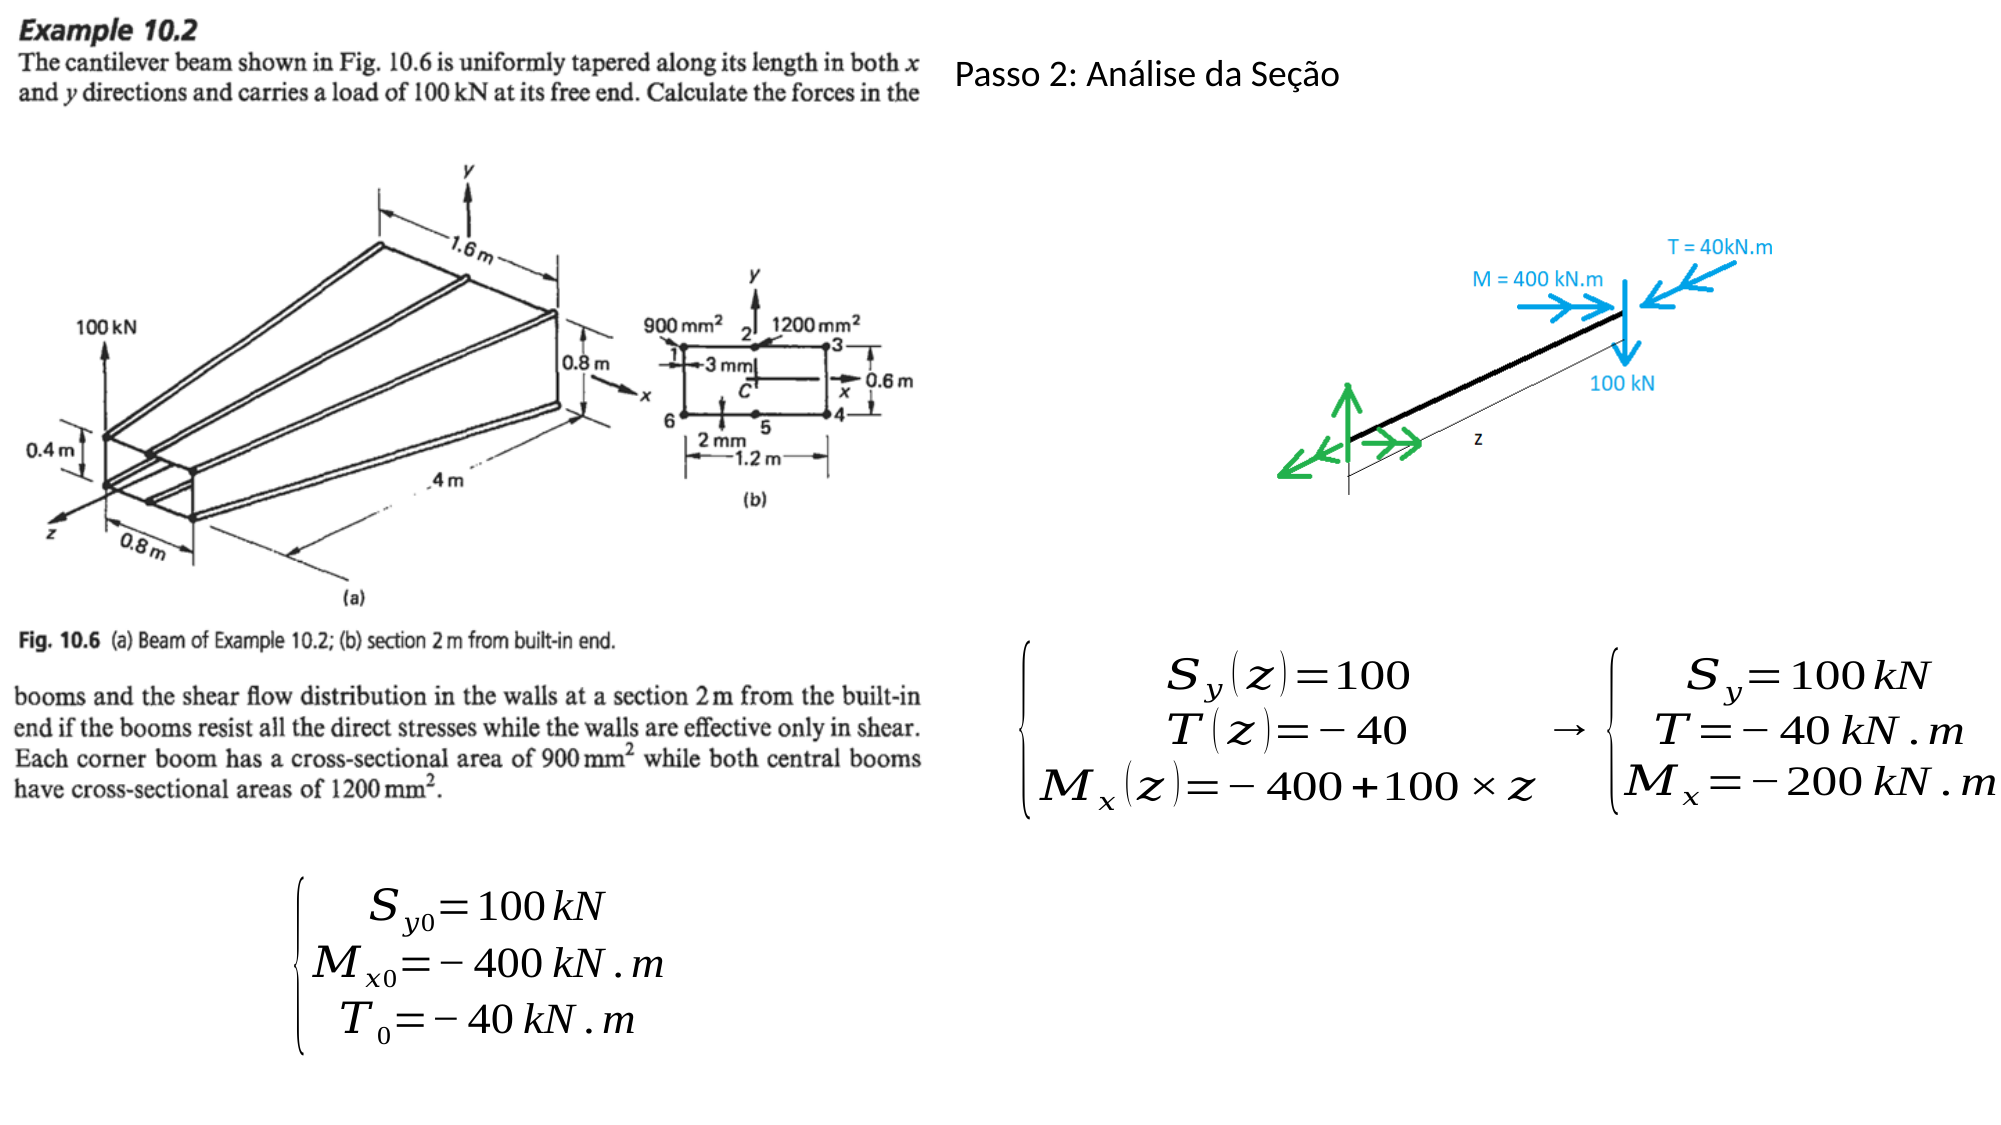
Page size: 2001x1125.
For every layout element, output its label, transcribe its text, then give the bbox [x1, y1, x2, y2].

picture [1237, 188, 1781, 515]
picture [0, 0, 938, 815]
text_box Passo 2: Análise da Seção [940, 42, 1356, 102]
